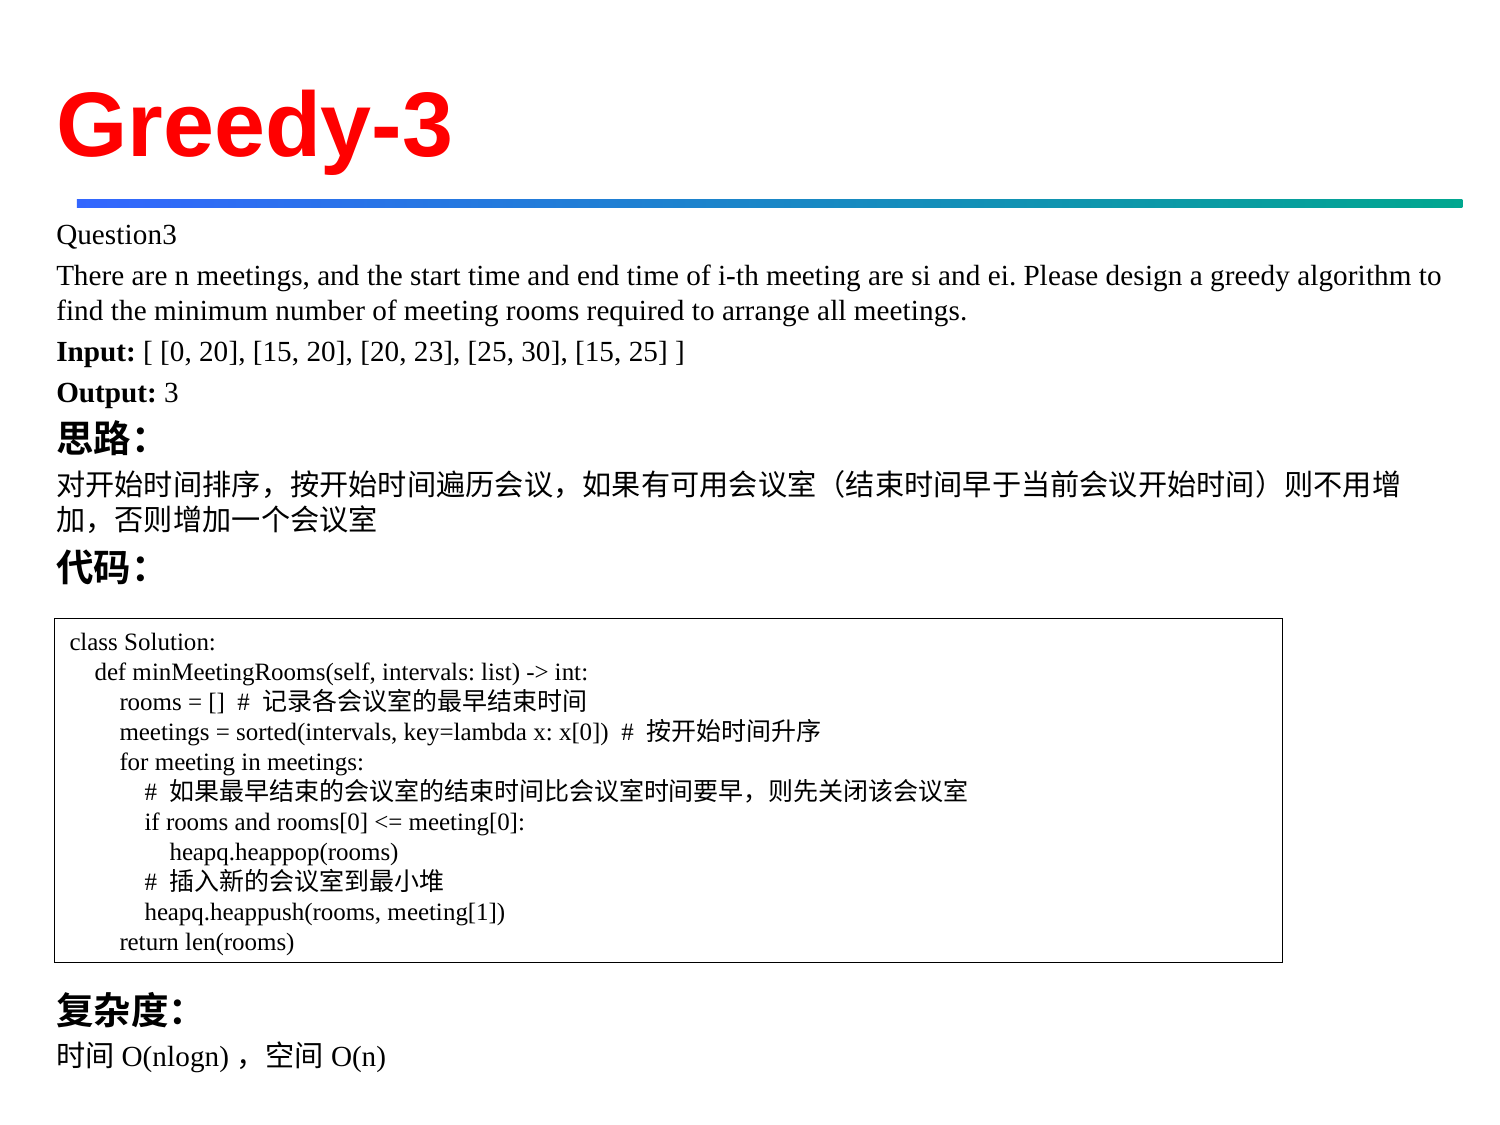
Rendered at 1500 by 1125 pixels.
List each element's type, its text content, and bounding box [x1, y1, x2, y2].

text_box class Solution: def minMeetingRooms(self, intervals: list) -> int: rooms = [] # 记录各会议室的最早结束时间 meetings = sorted(intervals, key=lambda x: x[0]) # 按开始时间升序 for meeting in meetings: # 如果最早结束的会议室的结束时间比会议室时间要早，则先关闭该会议室 if rooms and rooms[0] <= meeting[0]: heapq.heappop(rooms) # 插入新的会议室到最小堆 heapq.heappush(rooms, meeting[1]) return len(rooms) [54, 618, 1283, 963]
list Question3 There are n meetings, and the start time and end time of i-th meeting are si and ei. Please design a greedy algorithm to find the minimum number of meeting rooms required to arrange all meetings. Input: [ [0, 20], [15, 20], [20, 23], [25, 30], [15, 25] ] Output: 3 思路： 对开始时间排序，按开始时间遍历会议，如果有可用会议室（结束时间早于当前会议开始时间）则不用增加，否则增加一个会议室 代码： 复杂度： 时间O(nlogn)，空间O(n) [41, 208, 1459, 1094]
title Greedy-3 [41, 31, 1459, 208]
